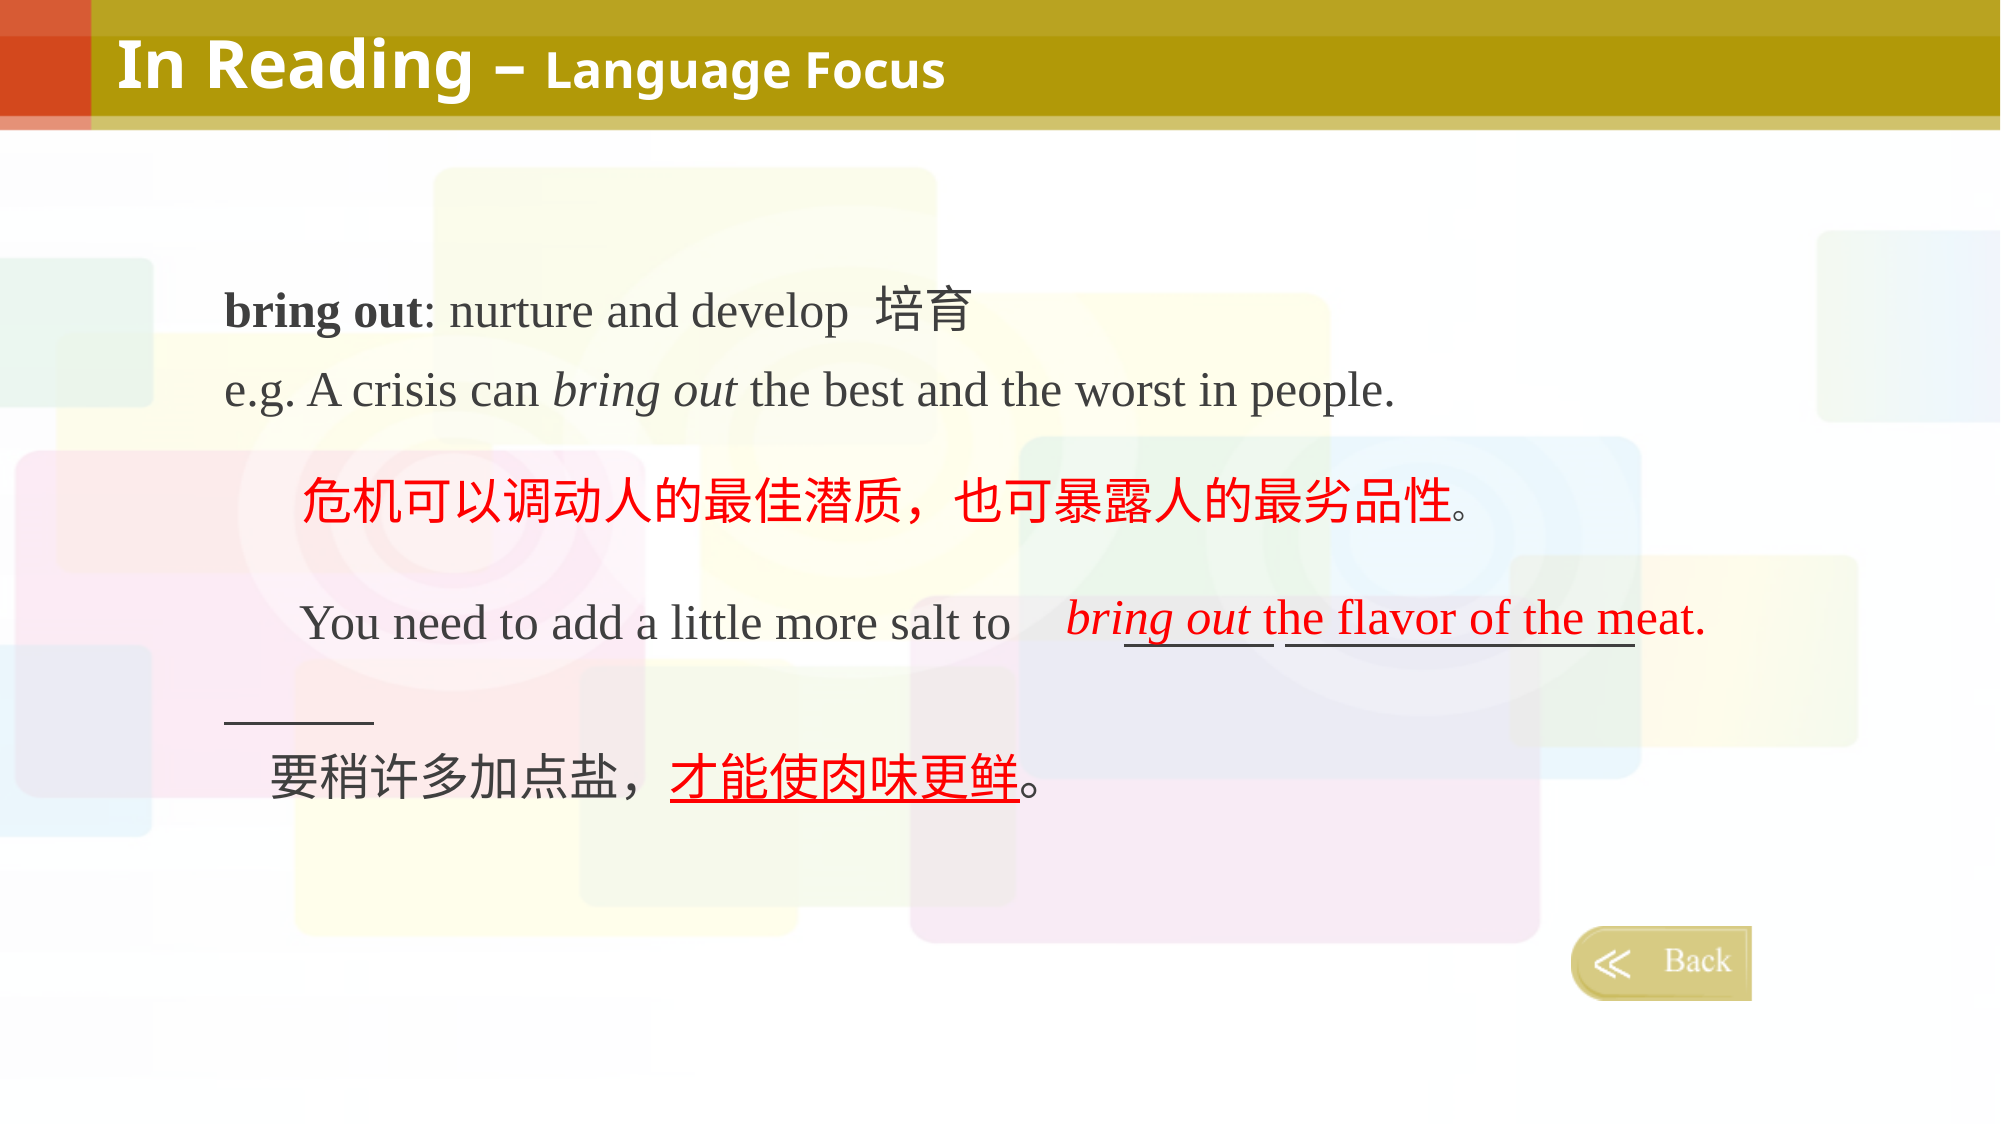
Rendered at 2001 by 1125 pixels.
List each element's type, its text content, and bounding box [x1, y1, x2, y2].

picture [0, 0, 2001, 1125]
text_box bring out: nurture and develop 培育 e.g. A crisis can bring out the best and the worst in people. You need to add a little more salt to 要稍许多加点盐，才能使肉味更鲜。 [209, 252, 1681, 814]
text_box In Reading – Language Focus [102, 23, 1449, 135]
text_box 危机可以调动人的最佳潜质，也可暴露人的最劣品性。 [288, 461, 1760, 537]
text_box bring out the flavor of the meat. [1050, 577, 2000, 652]
